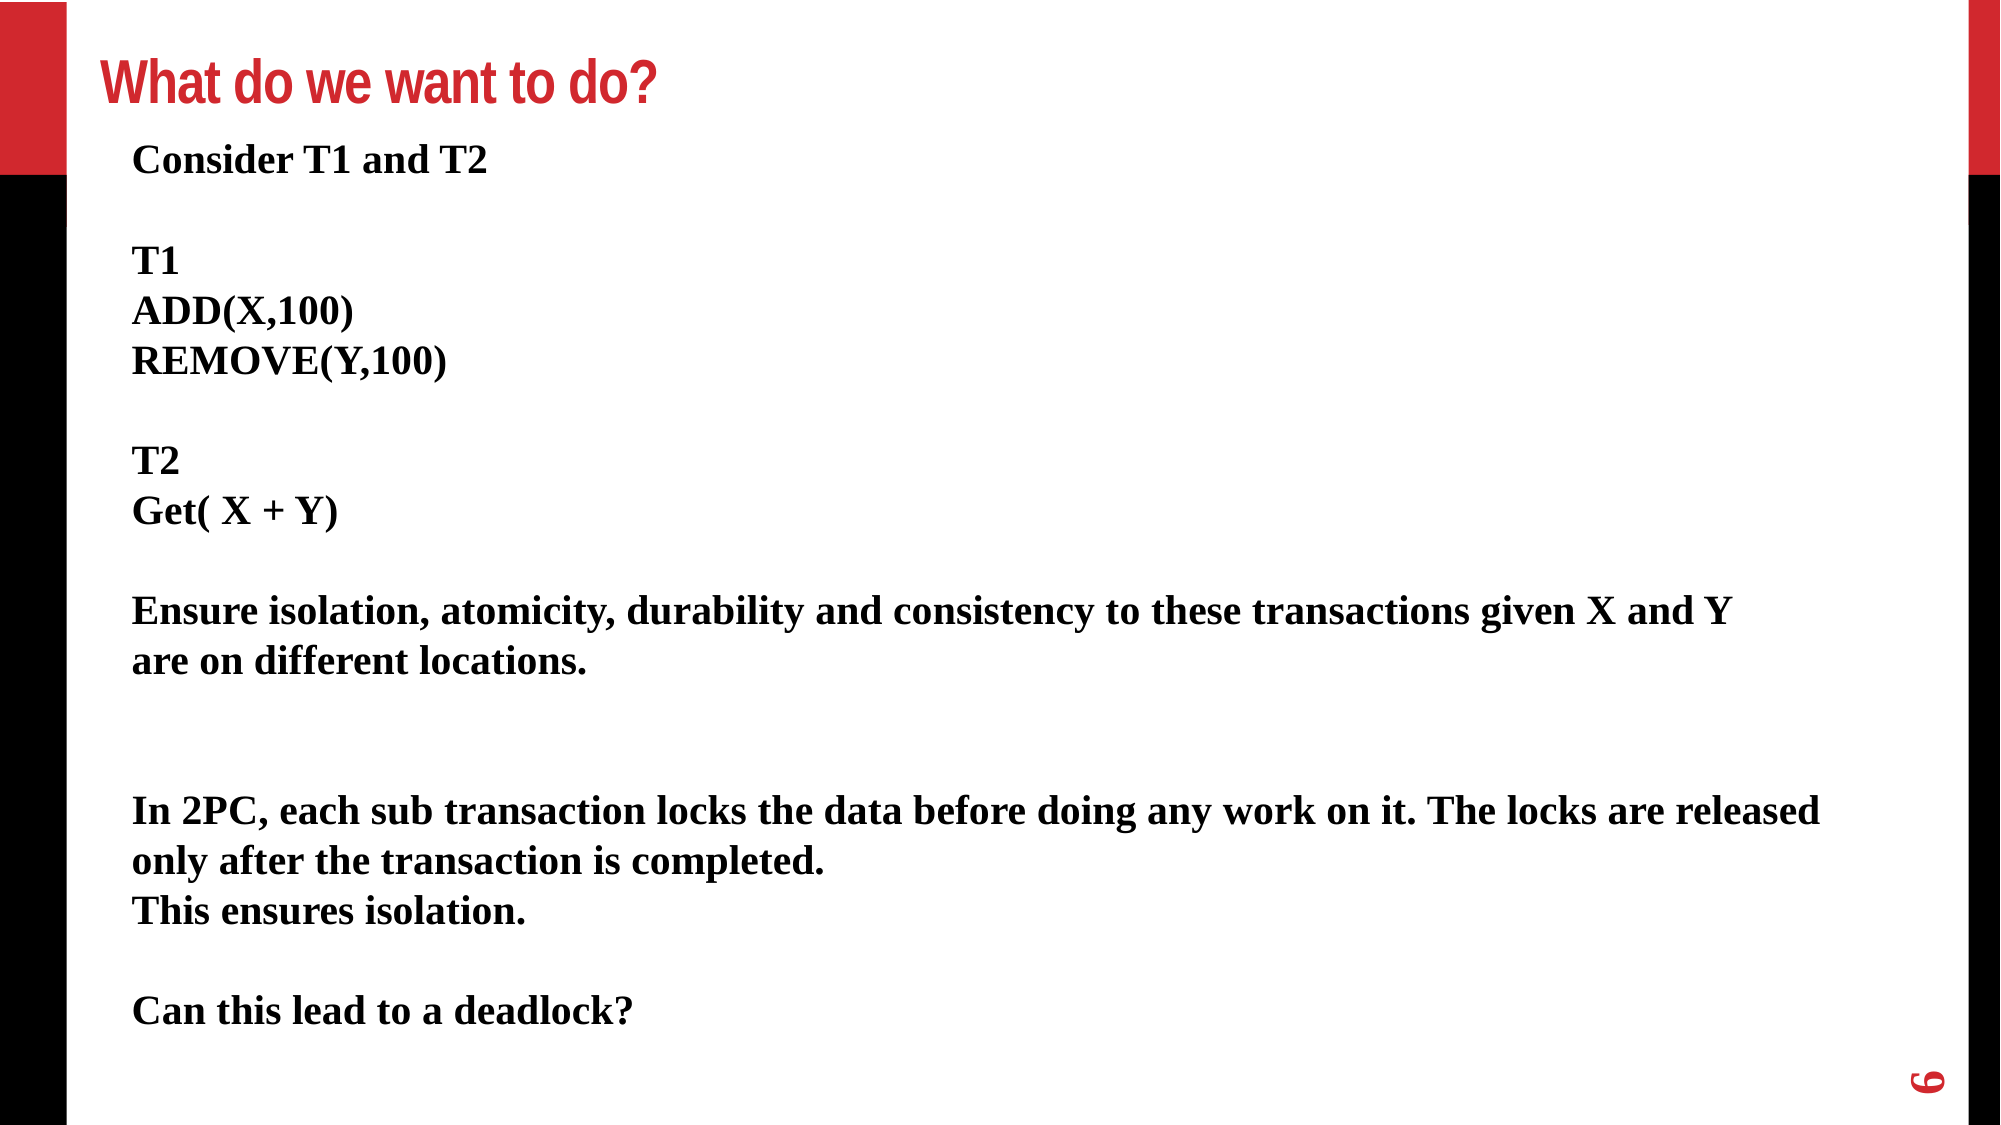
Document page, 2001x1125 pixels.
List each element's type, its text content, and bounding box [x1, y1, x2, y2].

title What do we want to do? [83, 25, 1950, 125]
slide_number 6 [1899, 996, 1950, 1113]
text_box Consider T1 and T2 T1 ADD(X,100) REMOVE(Y,100) T2 Get( X + Y) Ensure isolation, atomicity, durability and consistency to these transactions given X and Y are on different locations. In 2PC, each sub transaction locks the data before doing any work on it. The locks are released only after the transaction is completed. This ensures isolation. Can this lead to a deadlock? [116, 124, 1837, 1041]
